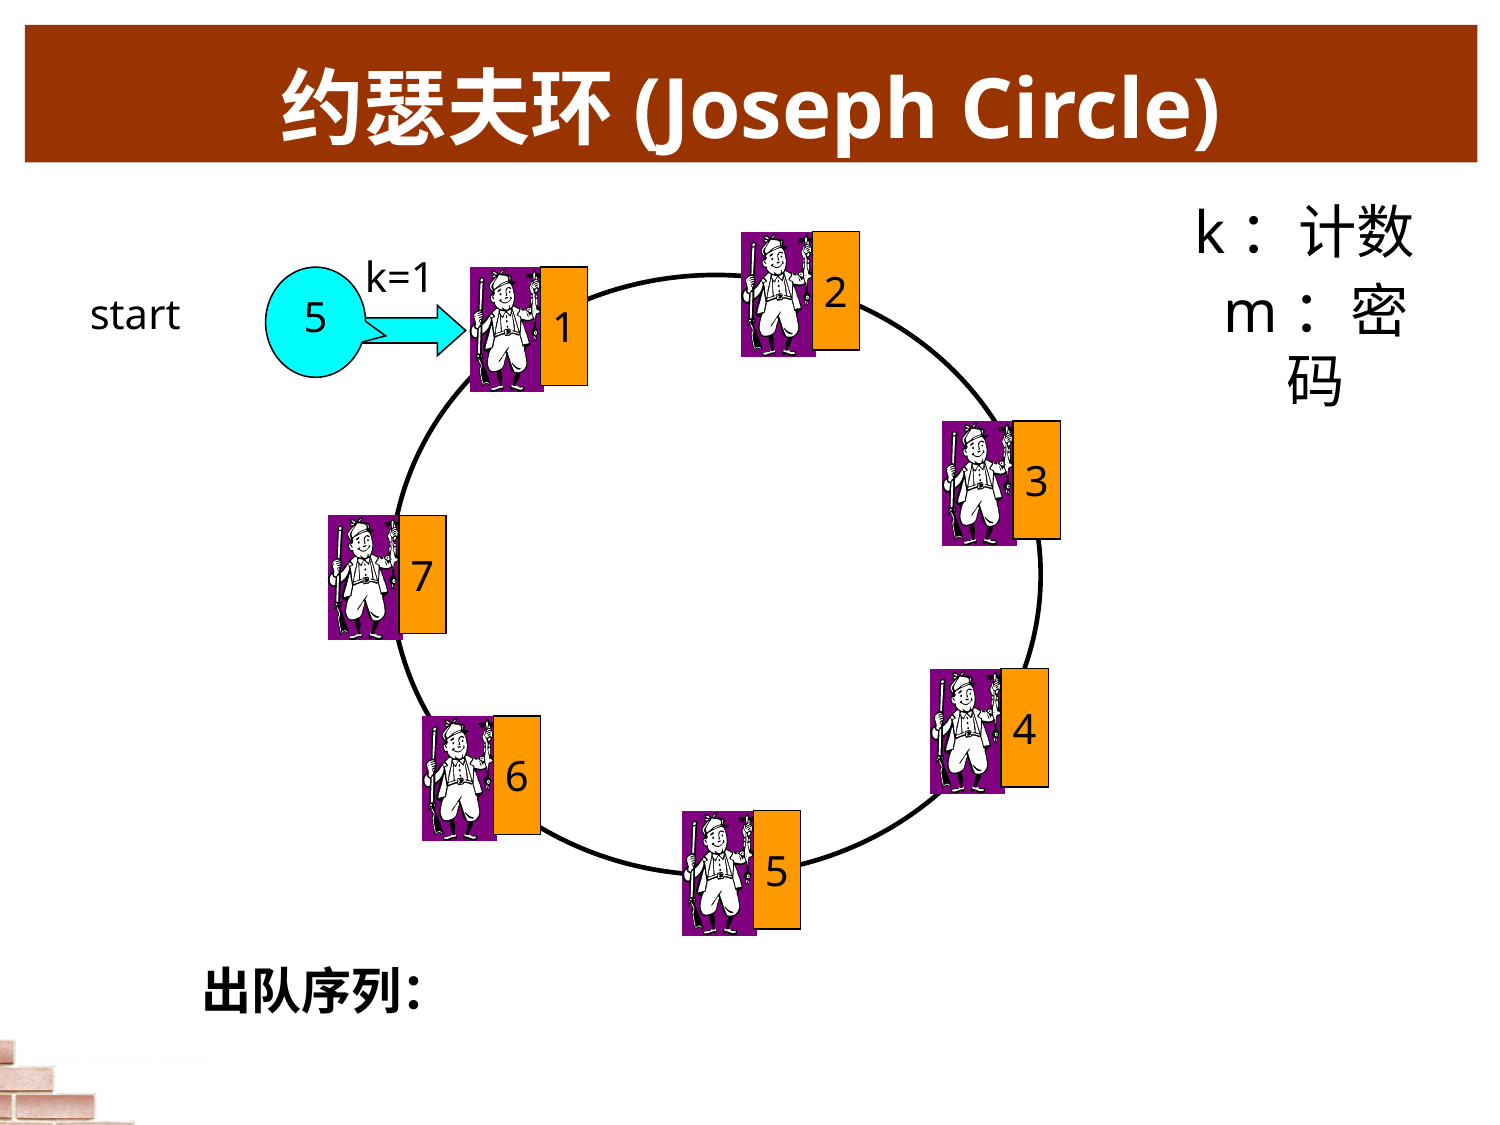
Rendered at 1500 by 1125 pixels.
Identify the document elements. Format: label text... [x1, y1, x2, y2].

picture [0, 992, 213, 1125]
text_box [469, 266, 588, 393]
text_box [941, 420, 1061, 547]
text_box m：密码 [1185, 266, 1447, 422]
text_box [422, 715, 541, 842]
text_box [741, 231, 860, 358]
title 约瑟夫环(Joseph Circle) [24, 24, 1478, 163]
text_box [327, 515, 447, 641]
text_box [929, 668, 1049, 794]
text_box 5 [265, 267, 386, 378]
text_box k：计数 [1180, 187, 1430, 273]
text_box 出队序列： [64, 952, 1453, 1028]
text_box k=1 [349, 242, 488, 308]
text_box [363, 308, 464, 356]
text_box start [74, 280, 213, 346]
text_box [681, 810, 801, 936]
text_box [397, 274, 1041, 873]
